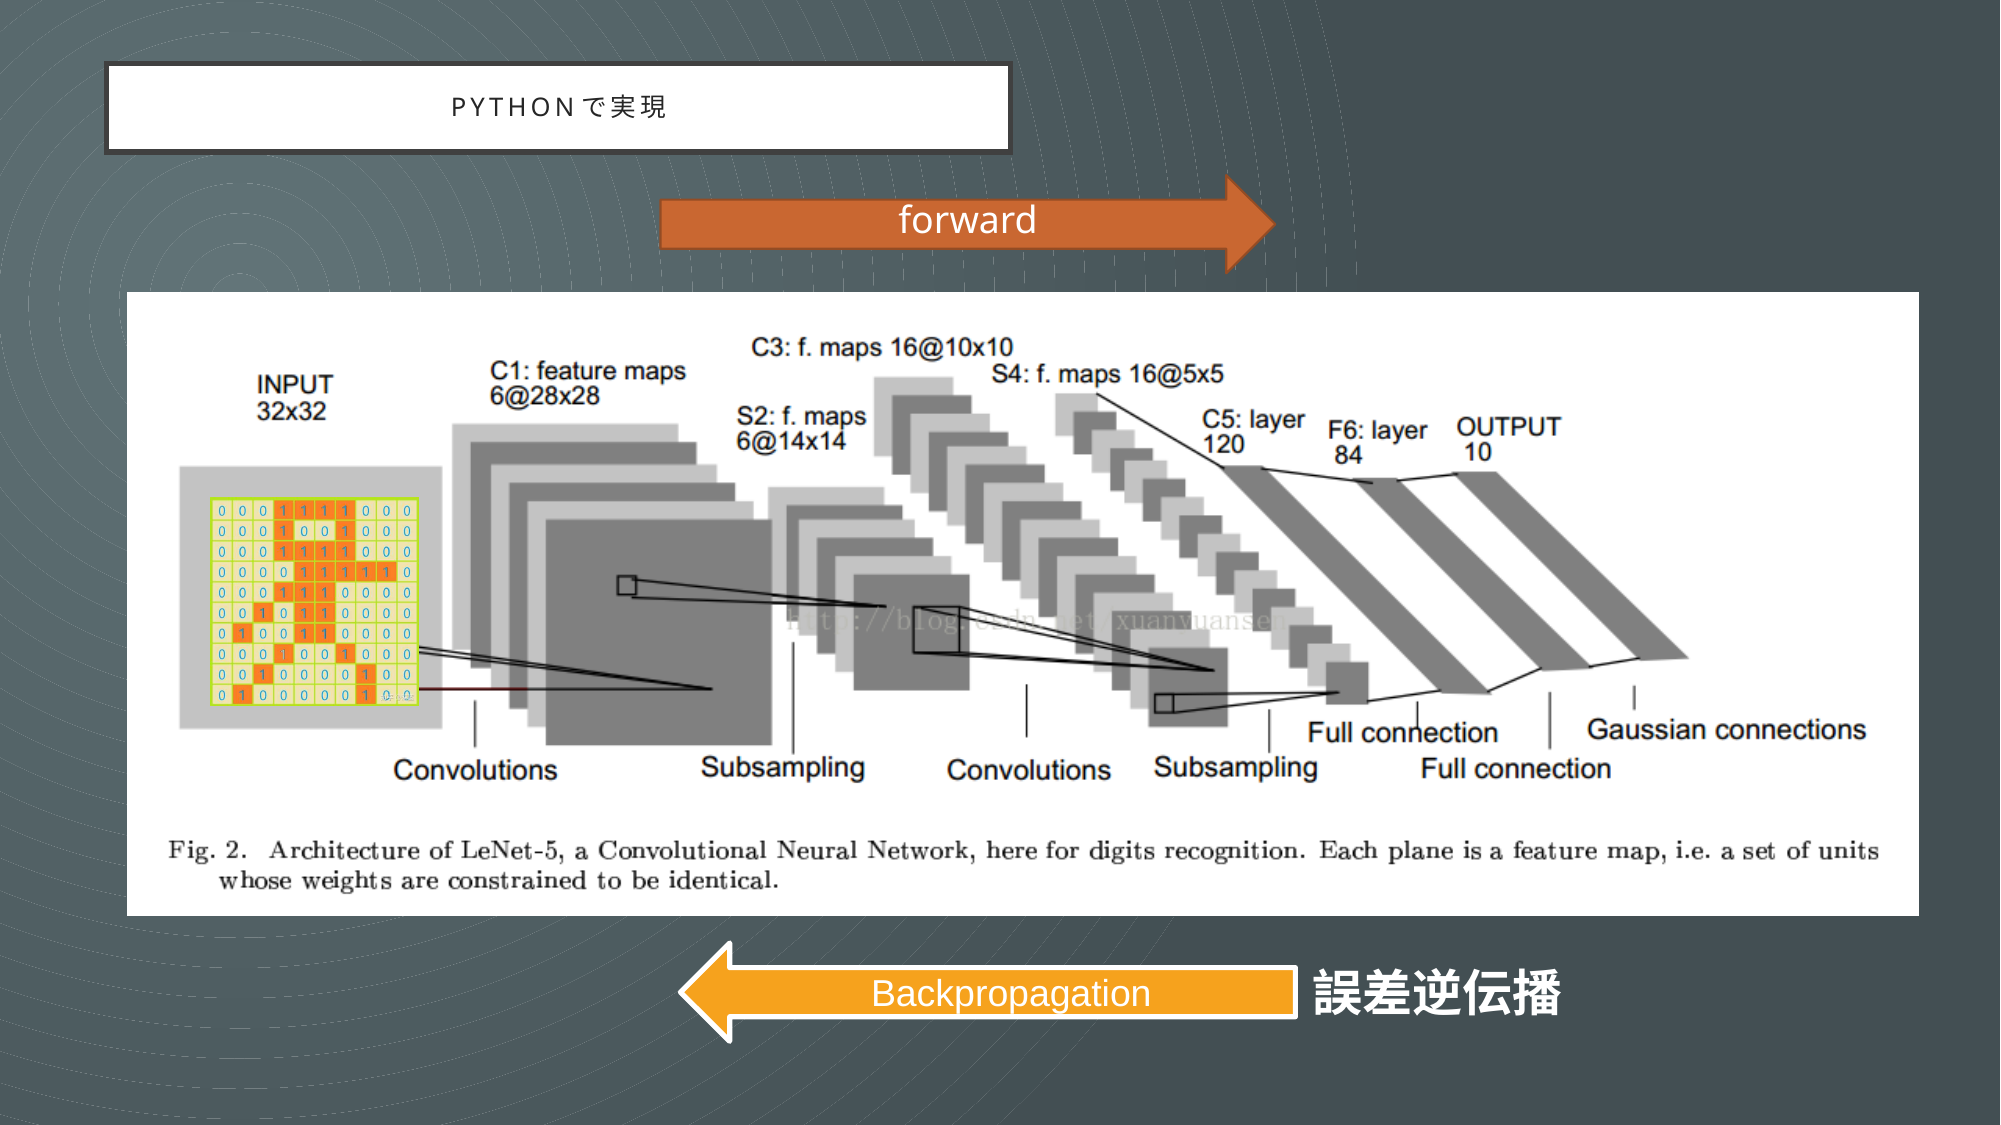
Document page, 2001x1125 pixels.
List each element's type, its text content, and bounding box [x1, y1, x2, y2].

text_box forward [883, 189, 1053, 249]
text_box [677, 940, 856, 1044]
text_box [1167, 965, 1297, 1020]
text_box Backpropagation [856, 961, 1167, 1022]
text_box 誤差逆伝播 [1297, 954, 1578, 1029]
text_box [127, 292, 1919, 916]
title Pythonで実現 [104, 61, 1013, 155]
text_box [659, 174, 1277, 275]
